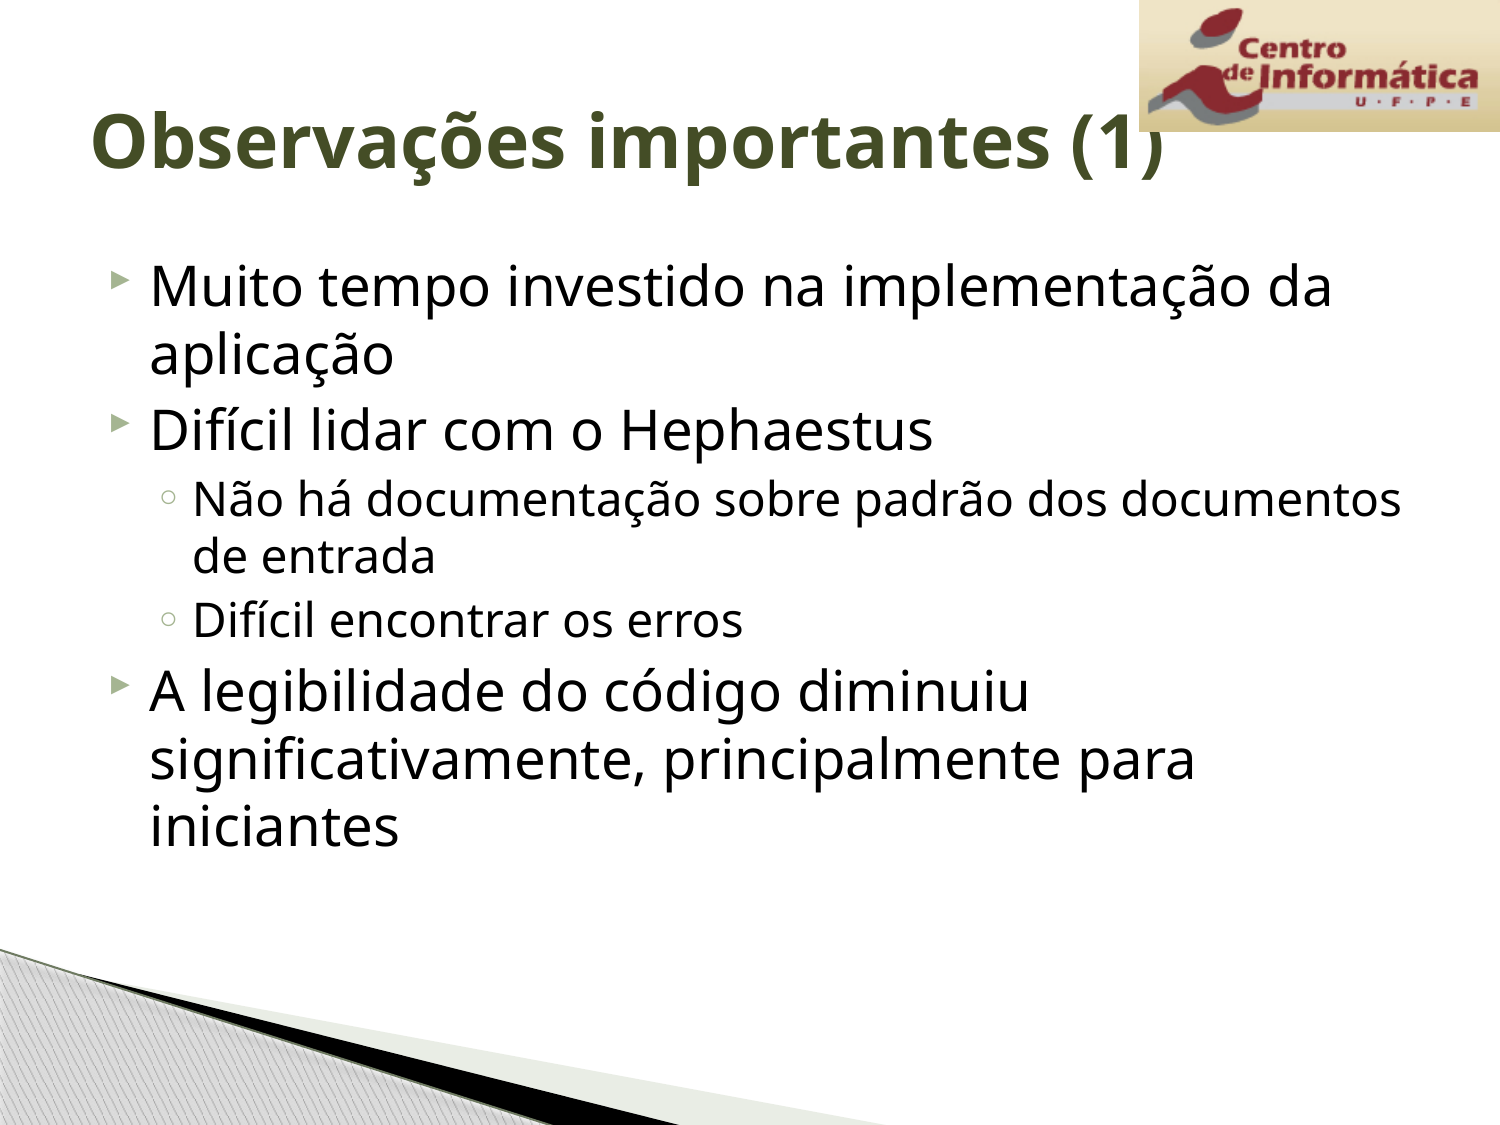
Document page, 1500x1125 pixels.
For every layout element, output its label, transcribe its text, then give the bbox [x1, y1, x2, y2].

picture [1138, 0, 1500, 132]
title Observações importantes (1) [75, 45, 1425, 233]
list Muito tempo investido na implementação da aplicação Difícil lidar com o Hephaestus Não há documentação sobre padrão dos documentos de entrada Difícil encontrar os erros A legibilidade do código diminuiu significativamente, principalmente para iniciantes [74, 242, 1426, 986]
